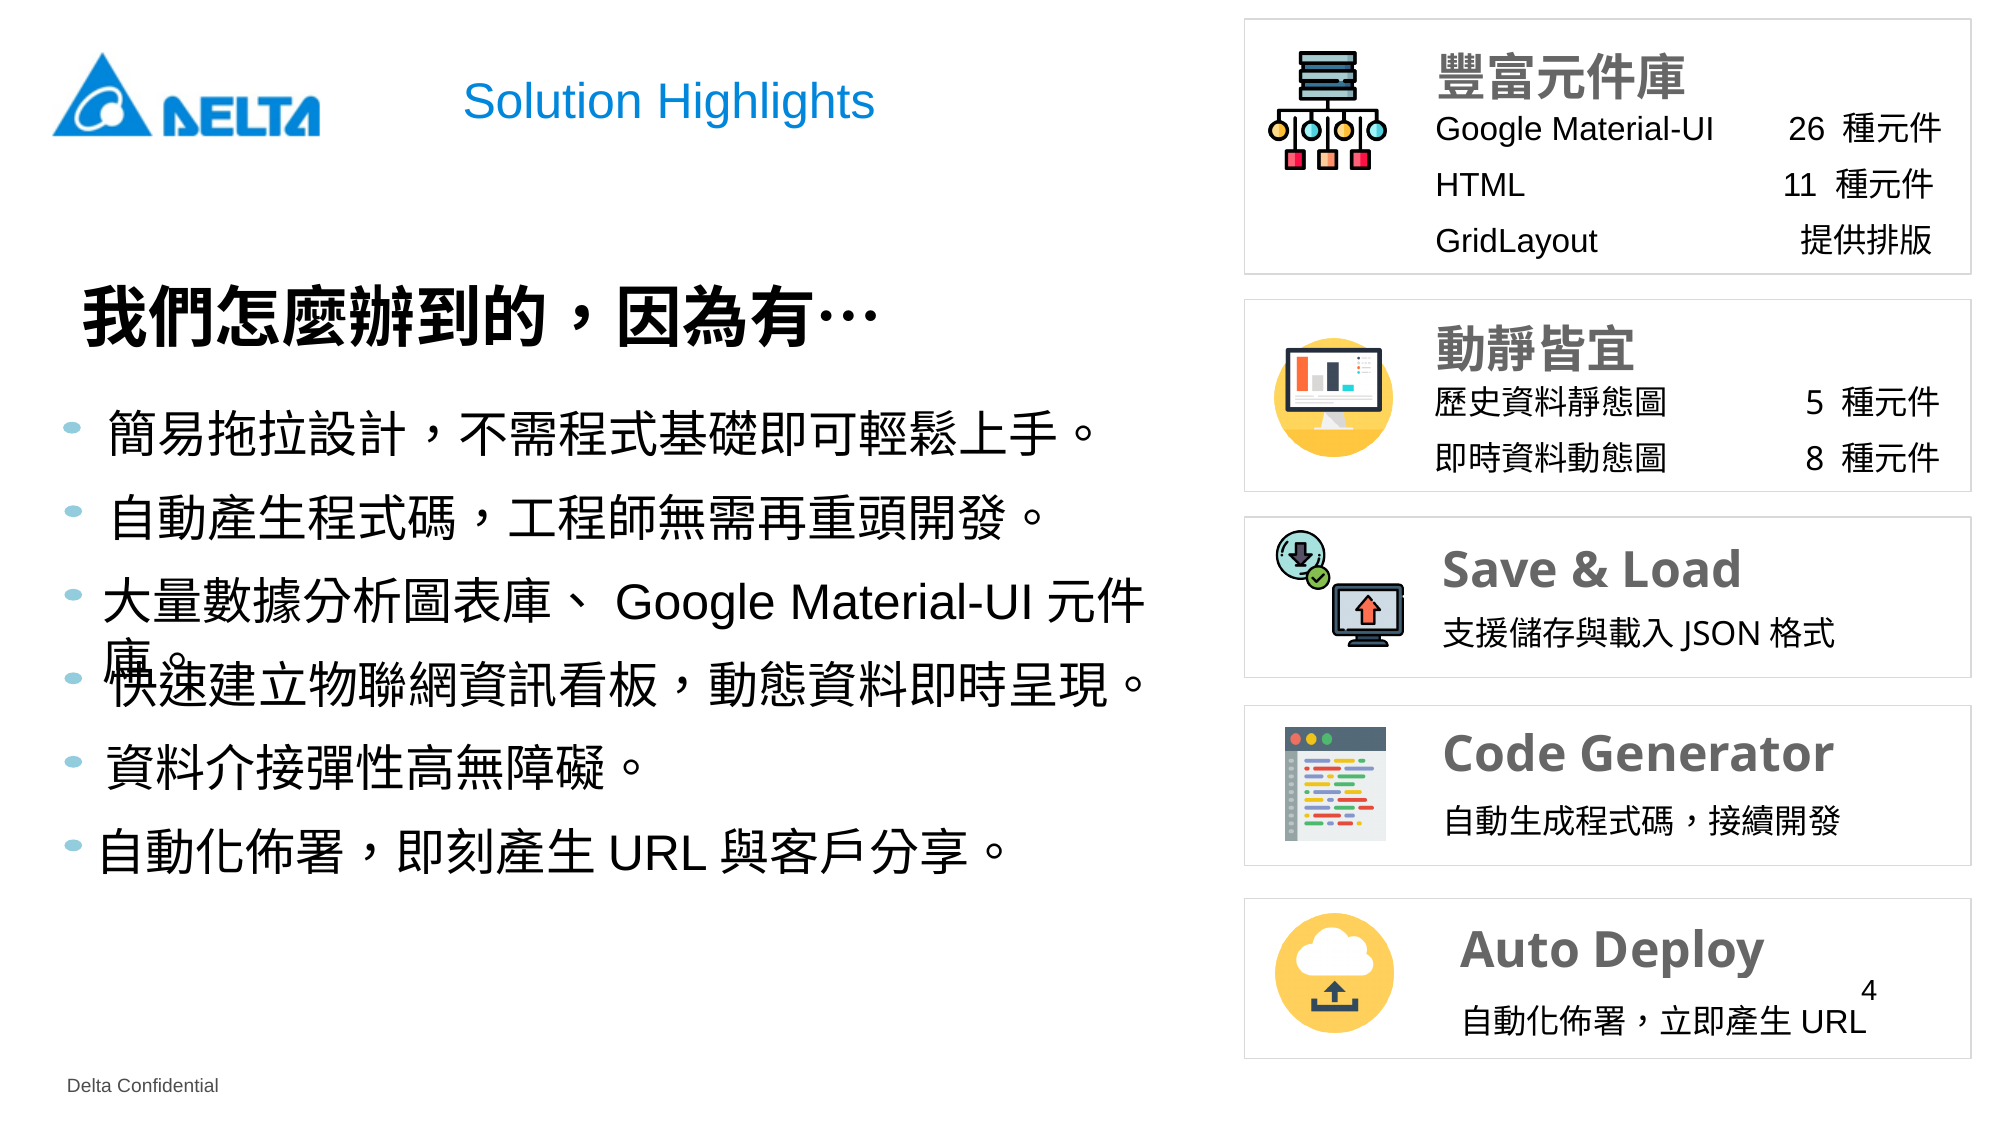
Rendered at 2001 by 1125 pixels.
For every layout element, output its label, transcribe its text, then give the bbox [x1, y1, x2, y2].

text_box 快速建立物聯網資訊看板，動態資料即時呈現。 [93, 646, 1174, 721]
title Solution Highlights [447, 53, 1227, 175]
picture [1273, 530, 1404, 651]
text_box 豐富元件庫 [1421, 30, 1761, 90]
text_box 簡易拖拉設計，不需程式基礎即可輕鬆上手。 [93, 395, 1123, 471]
picture [1285, 727, 1387, 841]
text_box 大量數據分析圖表庫、Google Material-UI元件庫。 [88, 562, 1248, 698]
picture [1267, 51, 1387, 170]
text_box [62, 753, 85, 770]
text_box [62, 586, 85, 603]
text_box [1244, 517, 1971, 678]
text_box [1244, 898, 1972, 1059]
text_box 自動產生程式碼，工程師無需再重頭開發。 [93, 478, 1073, 554]
text_box Save & Load [1427, 529, 1769, 590]
picture [0, 0, 398, 159]
text_box 歷史資料靜態圖 5 種元件 即時資料動態圖 8 種元件 [1244, 299, 1971, 492]
text_box [61, 419, 83, 436]
text_box [62, 670, 85, 687]
text_box [62, 503, 85, 520]
text_box 自動化佈署，即刻產生URL與客戶分享。 [81, 813, 1035, 888]
picture [1274, 337, 1394, 457]
text_box 我們怎麼辦到的，因為有… [66, 267, 975, 362]
text_box 資料介接彈性高無障礙。 [91, 729, 671, 805]
text_box 支援儲存與載入JSON格式 [1427, 590, 1857, 661]
text_box Google Material-UI 26 種元件 HTML 11 種元件 GridLayout 提供排版 [1244, 19, 1972, 274]
text_box 動靜皆宜 [1421, 302, 1670, 374]
text_box [1244, 705, 1971, 866]
text_box [62, 837, 85, 854]
text_box 自動生成程式碼，接續開發 [1427, 779, 1894, 850]
text_box Code Generator [1427, 713, 1857, 779]
